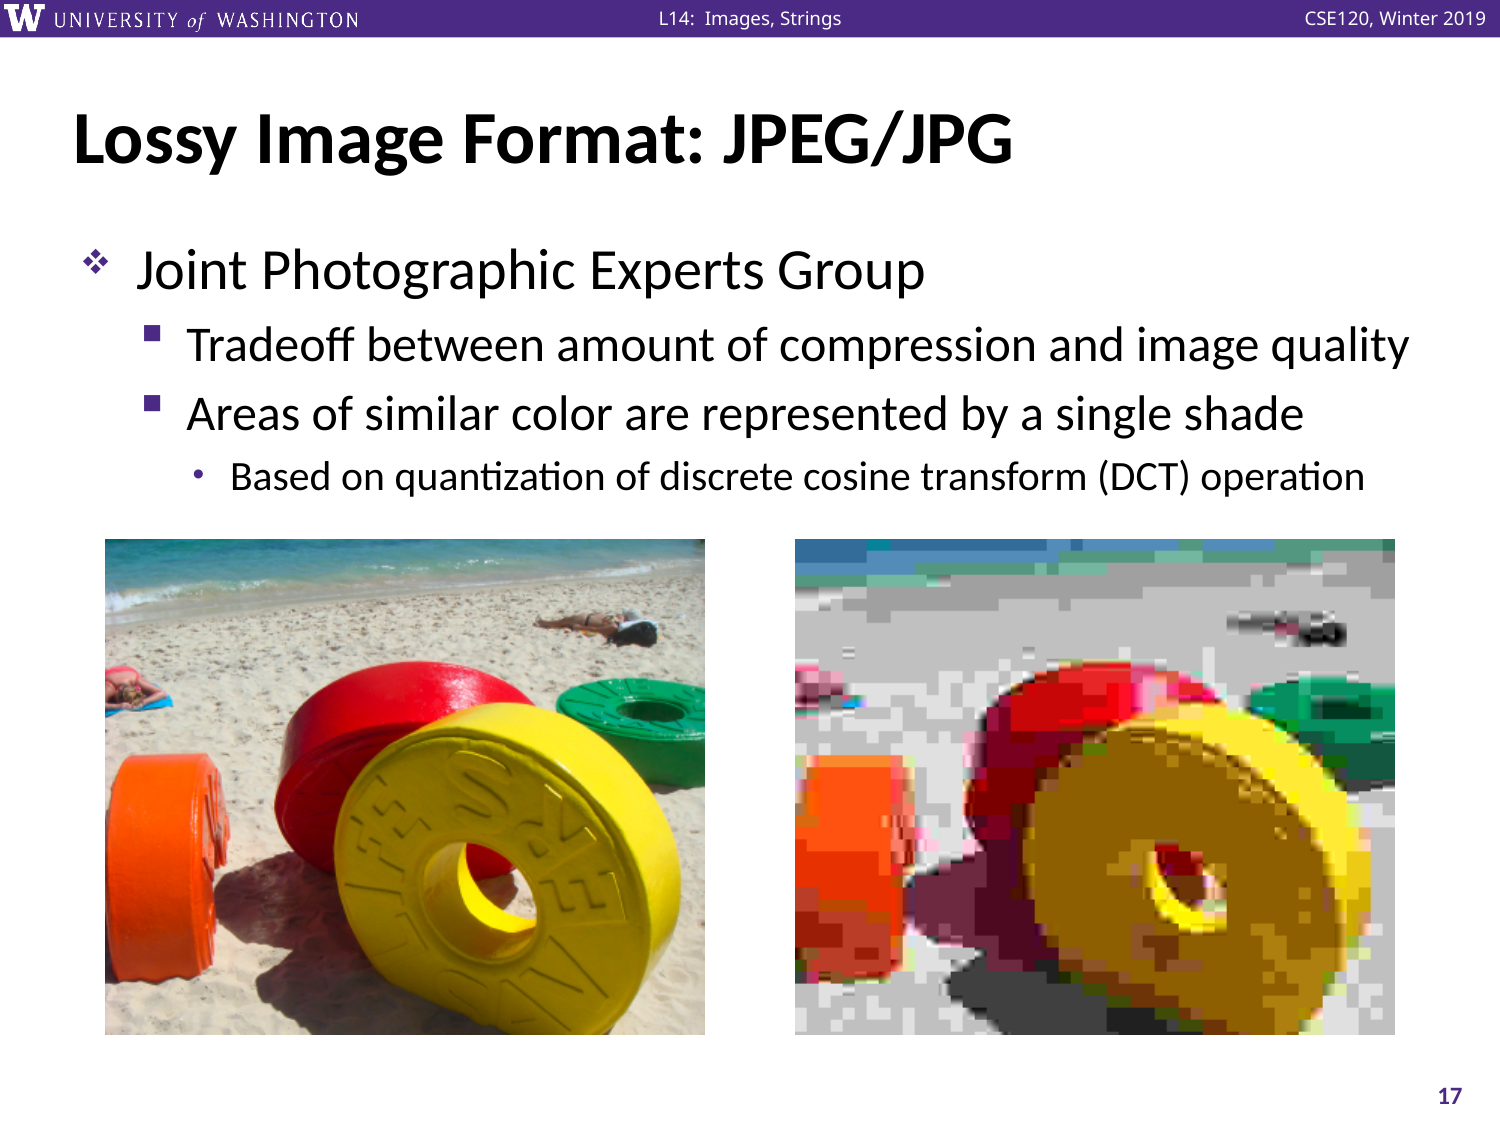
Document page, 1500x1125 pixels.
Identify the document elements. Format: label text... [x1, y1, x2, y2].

slide_number 17 [1400, 1065, 1500, 1125]
title Lossy Image Format: JPEG/JPG [58, 71, 1438, 197]
picture [794, 539, 1396, 1036]
picture [104, 539, 706, 1036]
picture [4, 4, 358, 32]
list Joint Photographic Experts Group Tradeoff between amount of compression and image quality Areas of similar color are represented by a single shade Based on quantization of discrete cosine transform (DCT) operation [64, 223, 1438, 1040]
